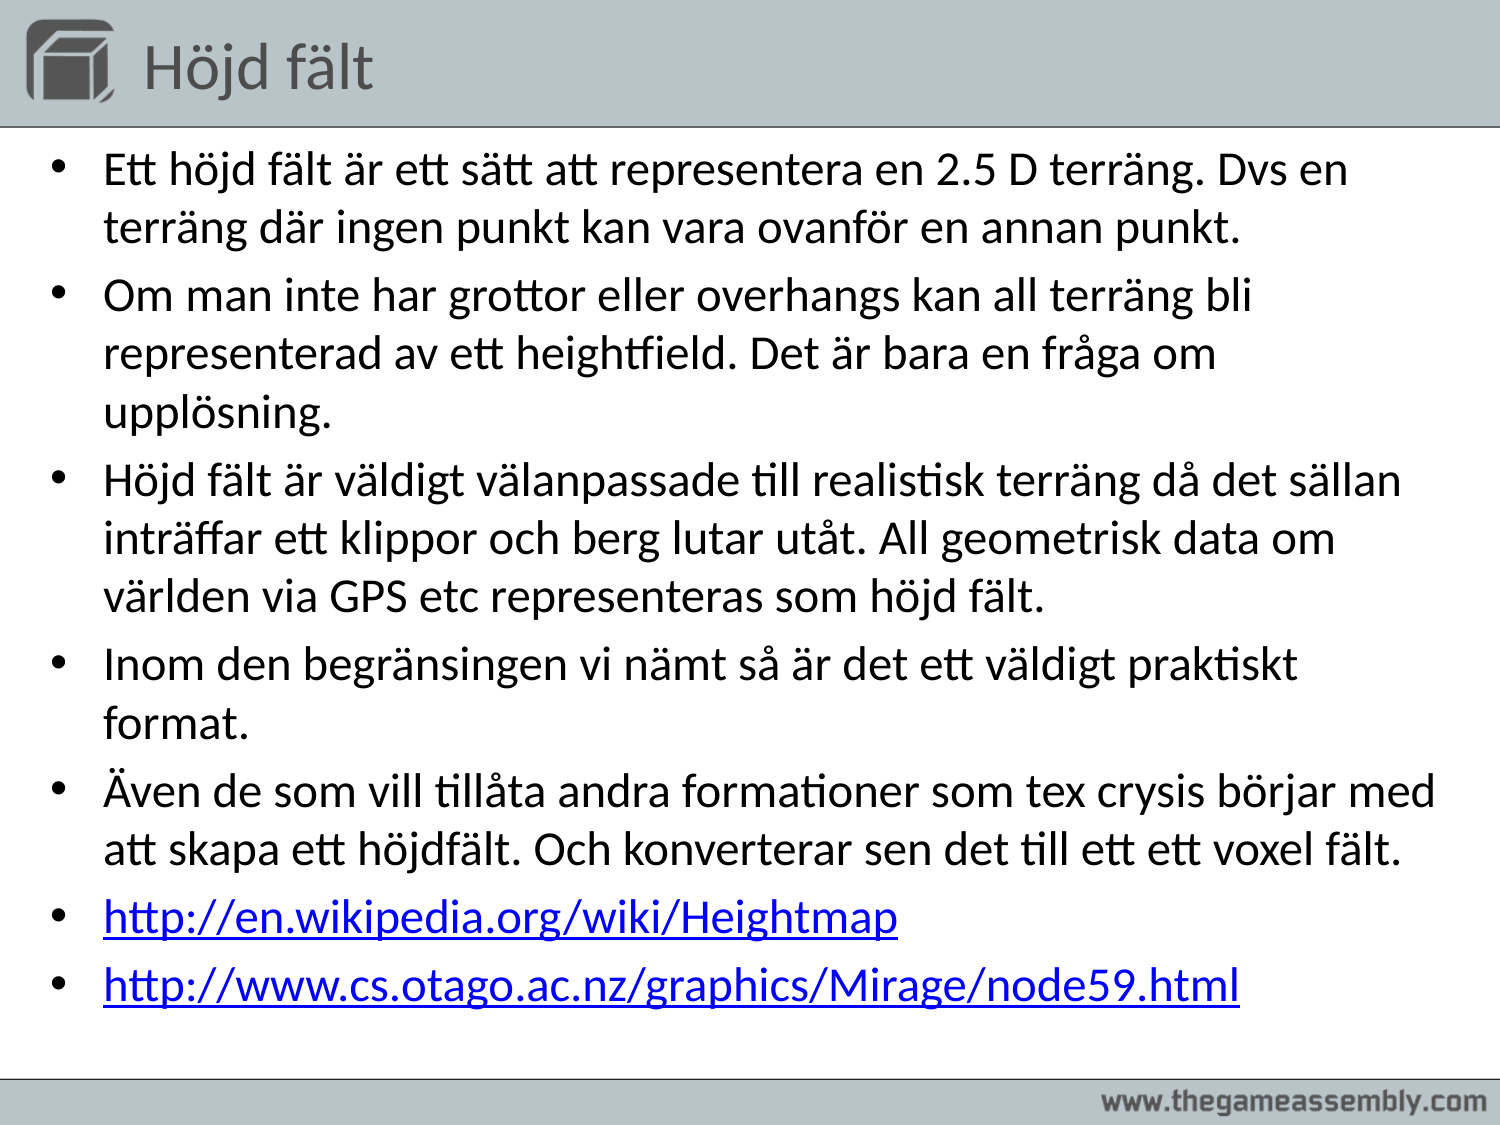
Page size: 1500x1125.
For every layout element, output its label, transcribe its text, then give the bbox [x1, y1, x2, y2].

title Höjd fält [128, 0, 1500, 126]
picture [0, 0, 1500, 1125]
list Ett höjd fält är ett sätt att representera en 2.5 D terräng. Dvs en terräng där ingen punkt kan vara ovanför en annan punkt. Om man inte har grottor eller overhangs kan all terräng bli representerad av ett heightfield. Det är bara en fråga om upplösning. Höjd fält är väldigt välanpassade till realistisk terräng då det sällan inträffar ett klippor och berg lutar utåt. All geometrisk data om världen via GPS etc representeras som höjd fält. Inom den begränsingen vi nämt så är det ett väldigt praktiskt format. Även de som vill tillåta andra formationer som tex crysis börjar med att skapa ett höjdfält. Och konverterar sen det till ett ett voxel fält. http://en.wikipedia.org/wiki/Heightmap http://www.cs.otago.ac.nz/graphics/Mirage/node59.html [35, 128, 1465, 1079]
